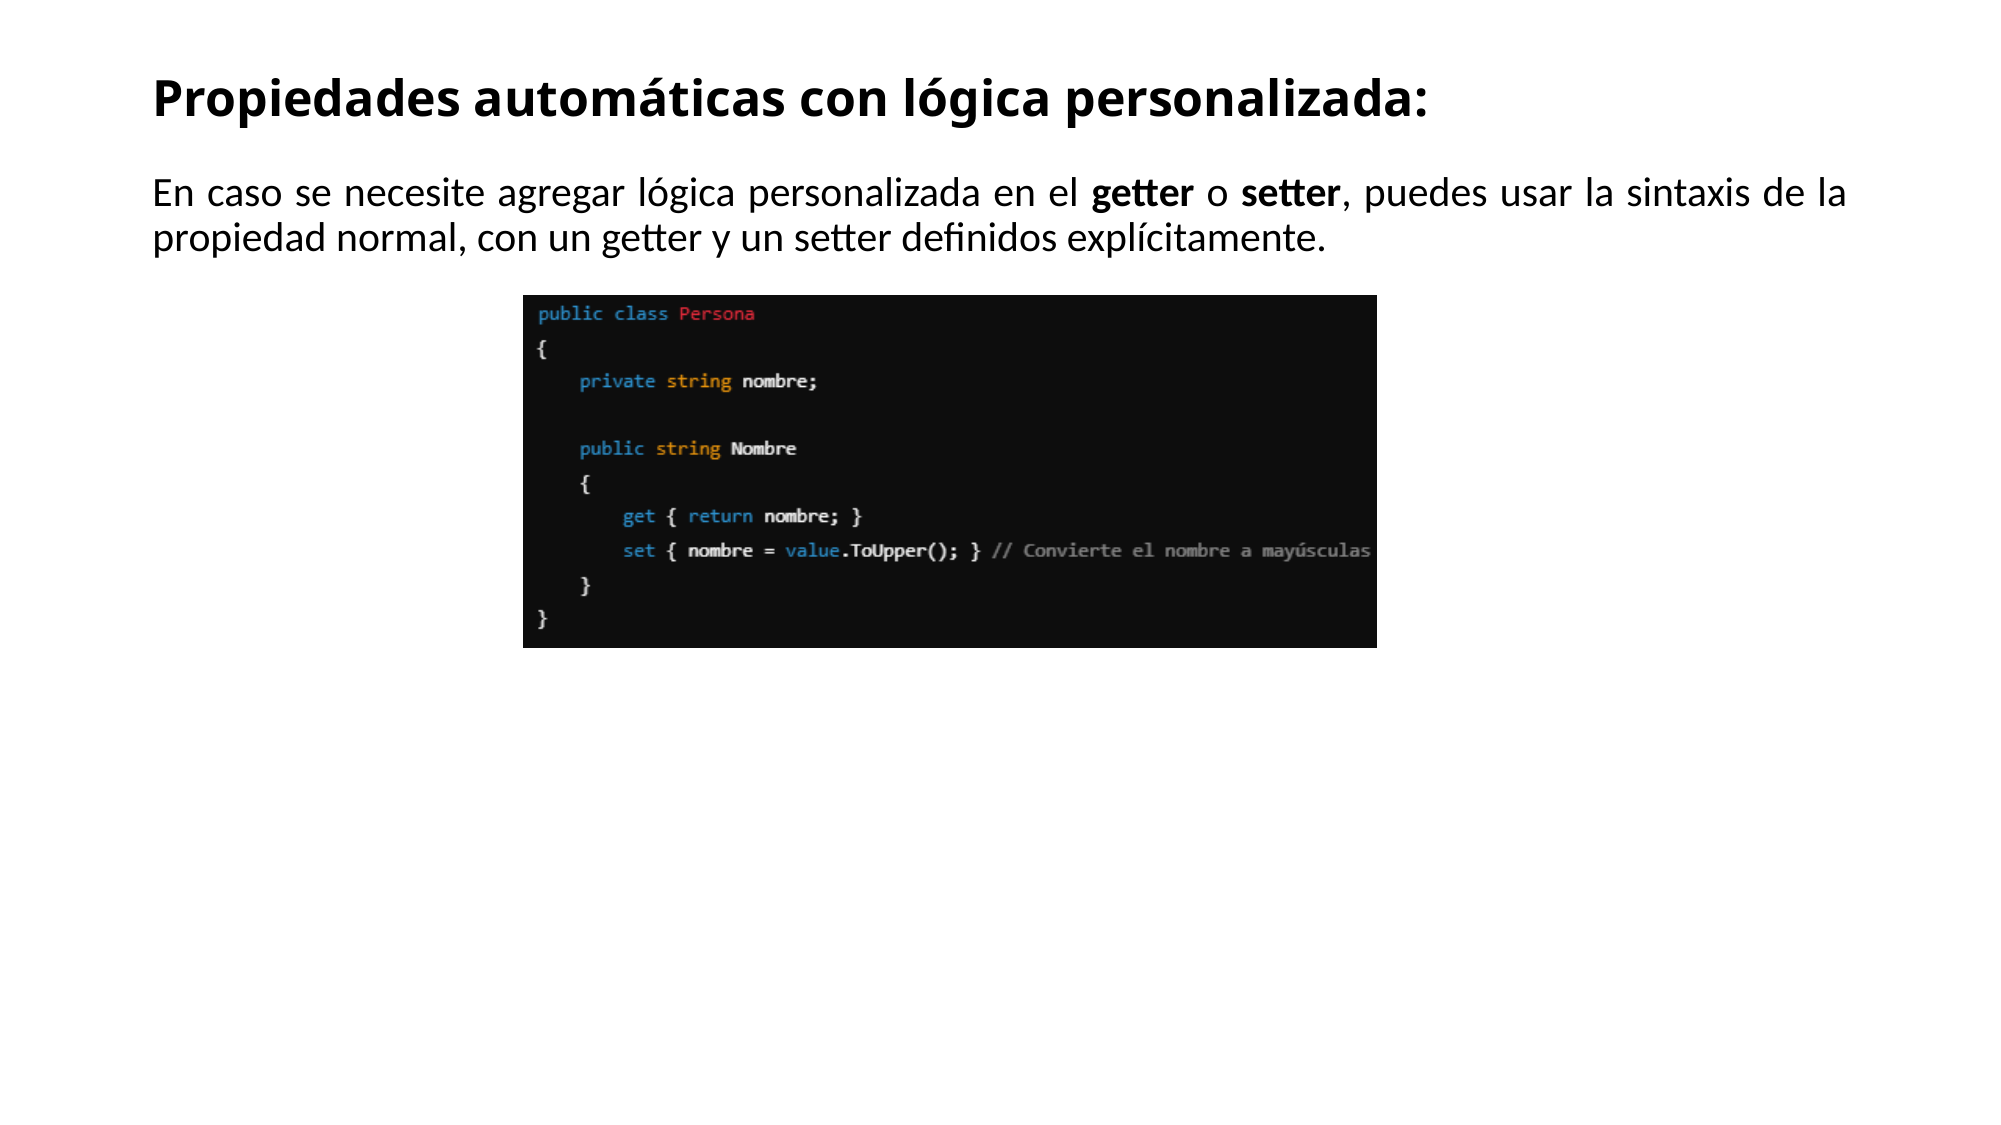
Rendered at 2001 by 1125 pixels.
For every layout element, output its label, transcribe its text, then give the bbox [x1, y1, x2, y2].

list En caso se necesite agregar lógica personalizada en el getter o setter, puedes usar la sintaxis de la propiedad normal, con un getter y un setter definidos explícitamente. [137, 163, 1863, 274]
title Propiedades automáticas con lógica personalizada: [137, 59, 1863, 142]
picture [523, 295, 1377, 648]
